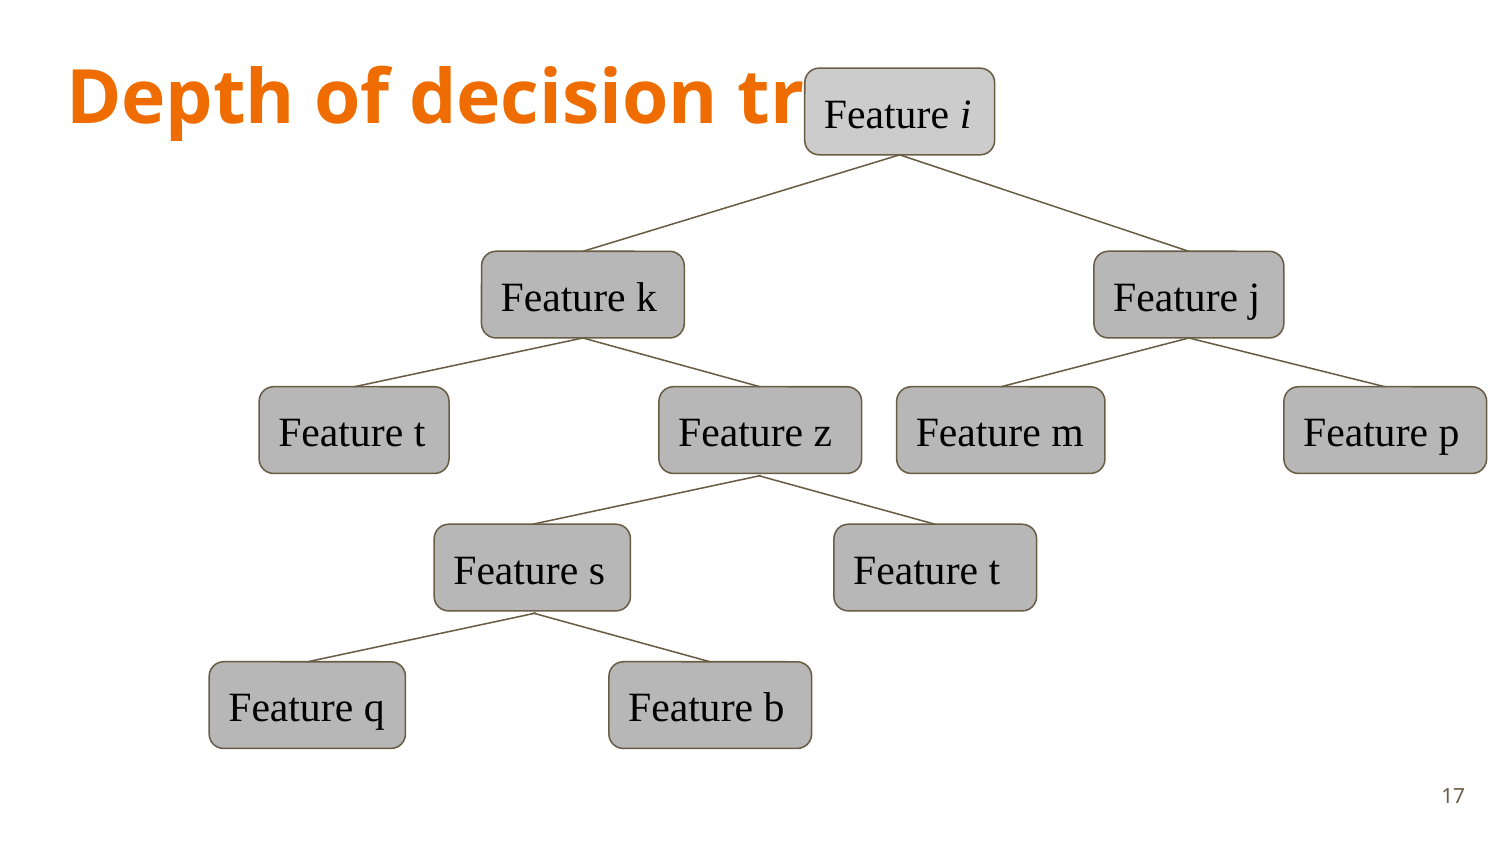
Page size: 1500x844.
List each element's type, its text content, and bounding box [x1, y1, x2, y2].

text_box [532, 612, 711, 663]
slide_number ‹#› [1389, 764, 1480, 830]
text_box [1188, 337, 1386, 388]
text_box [582, 337, 761, 388]
text_box Feature j [1093, 251, 1284, 336]
text_box Feature p [1283, 386, 1487, 474]
text_box Feature s [434, 524, 631, 611]
text_box Feature b [608, 661, 812, 749]
text_box Feature k [481, 251, 685, 336]
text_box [582, 154, 898, 252]
text_box Feature z [658, 386, 862, 473]
text_box Feature i [804, 68, 995, 153]
text_box Feature m [896, 386, 1105, 474]
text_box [757, 475, 936, 525]
title Depth of decision tree [51, 33, 1449, 150]
text_box Feature t [833, 524, 1037, 611]
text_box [1000, 337, 1187, 388]
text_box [307, 612, 531, 663]
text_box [899, 154, 1190, 252]
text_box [353, 337, 581, 388]
text_box Feature t [259, 386, 450, 474]
text_box Feature q [209, 661, 406, 749]
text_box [532, 475, 755, 525]
